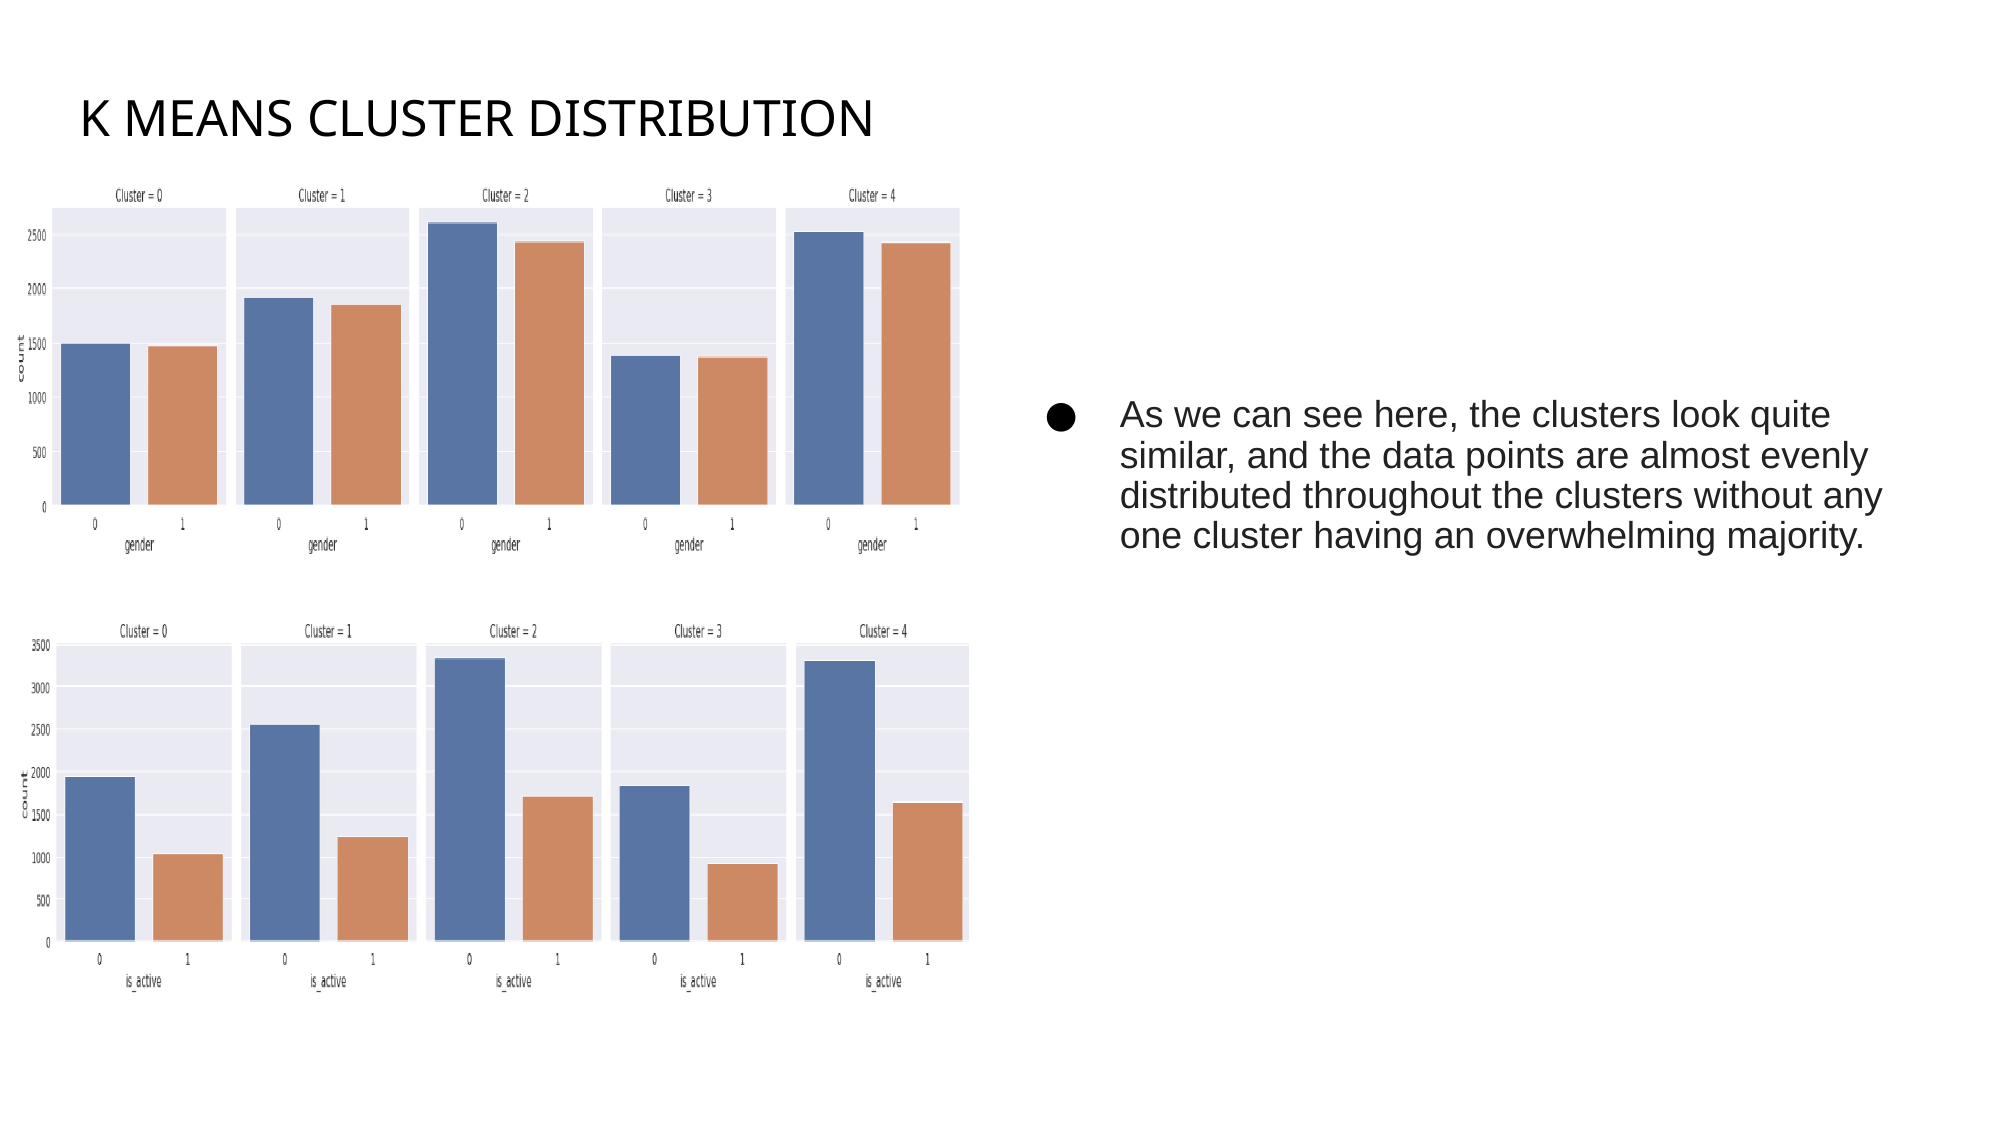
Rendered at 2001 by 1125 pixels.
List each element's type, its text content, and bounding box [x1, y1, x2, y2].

picture [14, 181, 963, 568]
subtitle As we can see here, the clusters look quite similar, and the data points are almost evenly distributed throughout the clusters without any one cluster having an overwhelming majority. [999, 375, 1976, 902]
picture [19, 619, 969, 1004]
subtitle K MEANS CLUSTER DISTRIBUTION [59, 56, 1009, 147]
